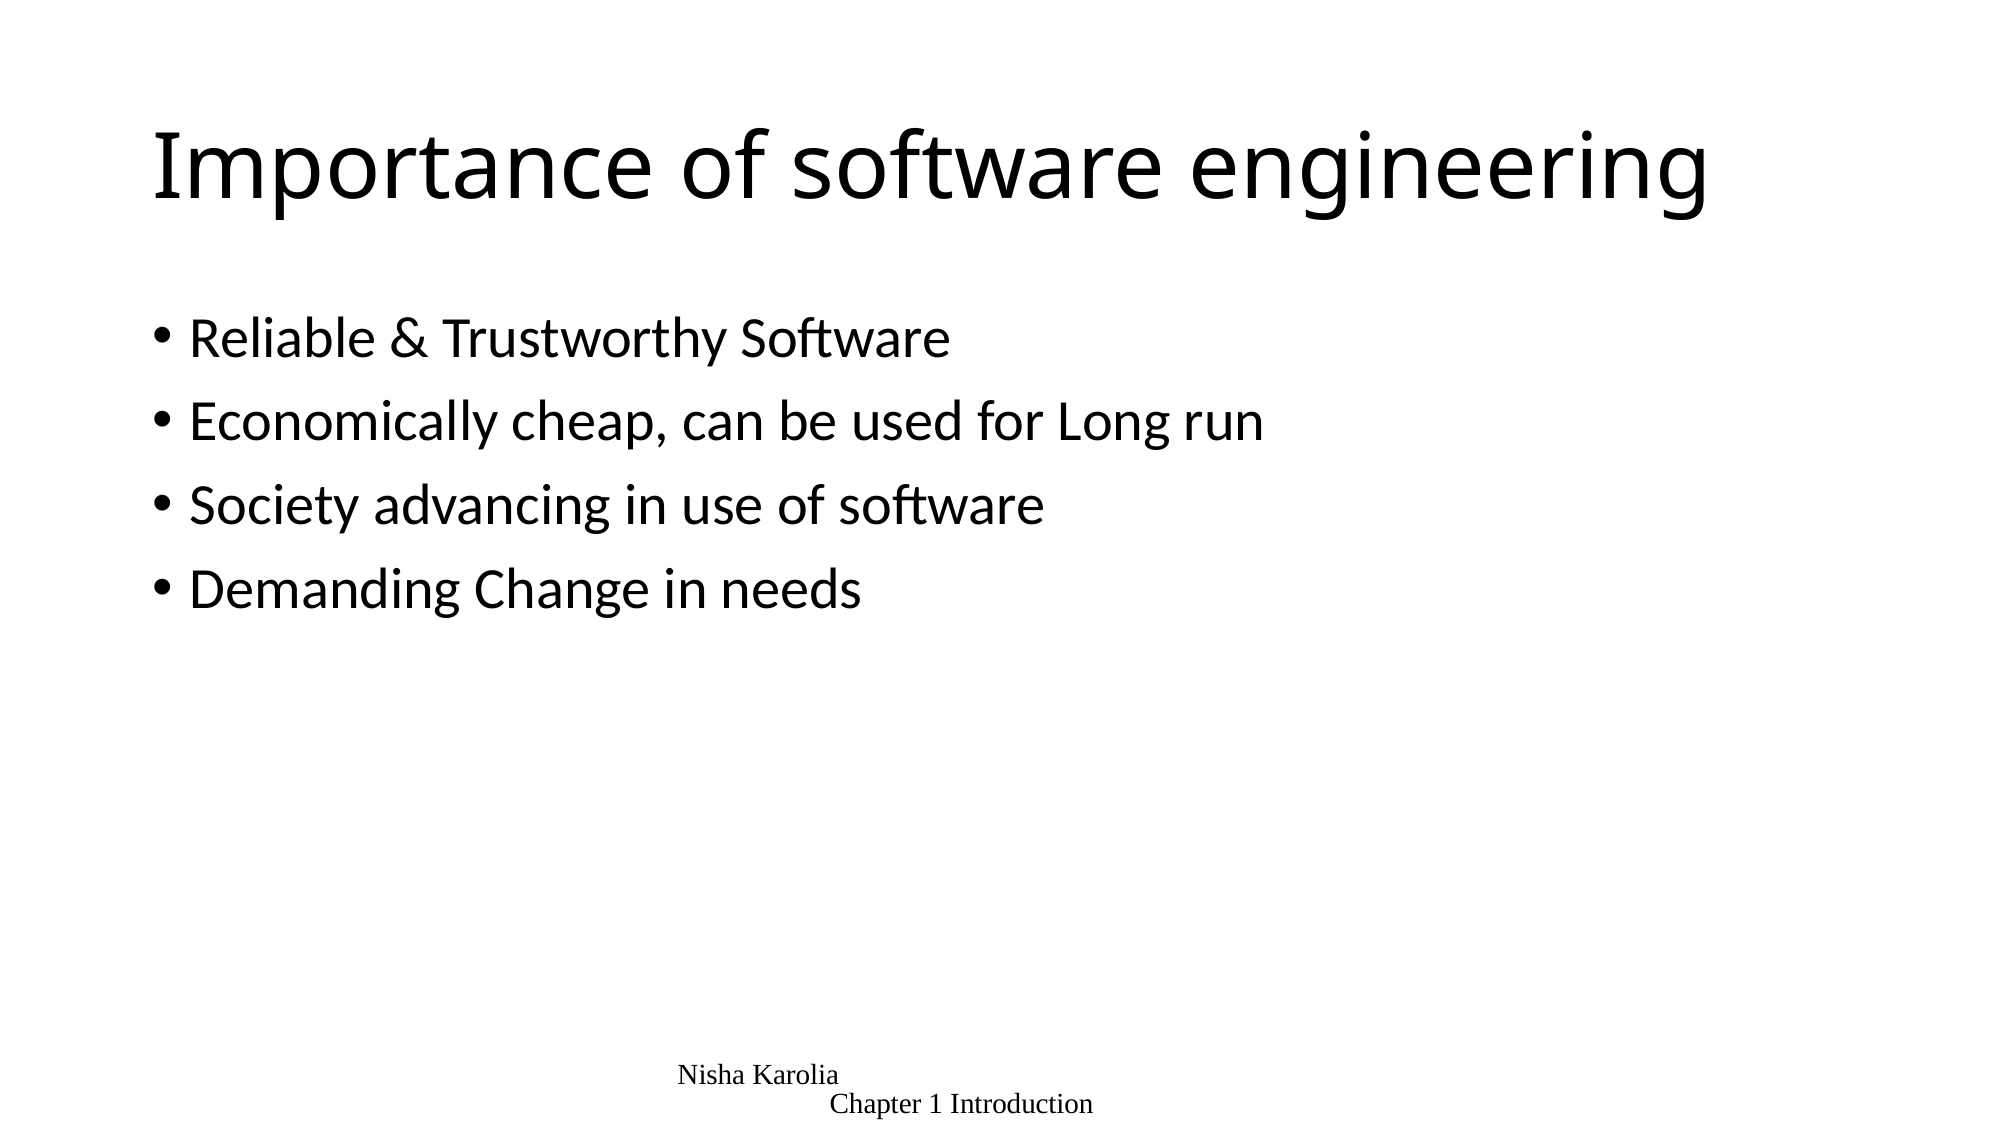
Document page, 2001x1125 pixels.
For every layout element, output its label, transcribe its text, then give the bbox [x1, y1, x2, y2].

list Reliable & Trustworthy Software Economically cheap, can be used for Long run Society advancing in use of software Demanding Change in needs [137, 299, 1863, 1014]
title Importance of software engineering [137, 59, 1863, 278]
footer Nisha Karolia Chapter 1 Introduction [662, 1042, 1338, 1103]
